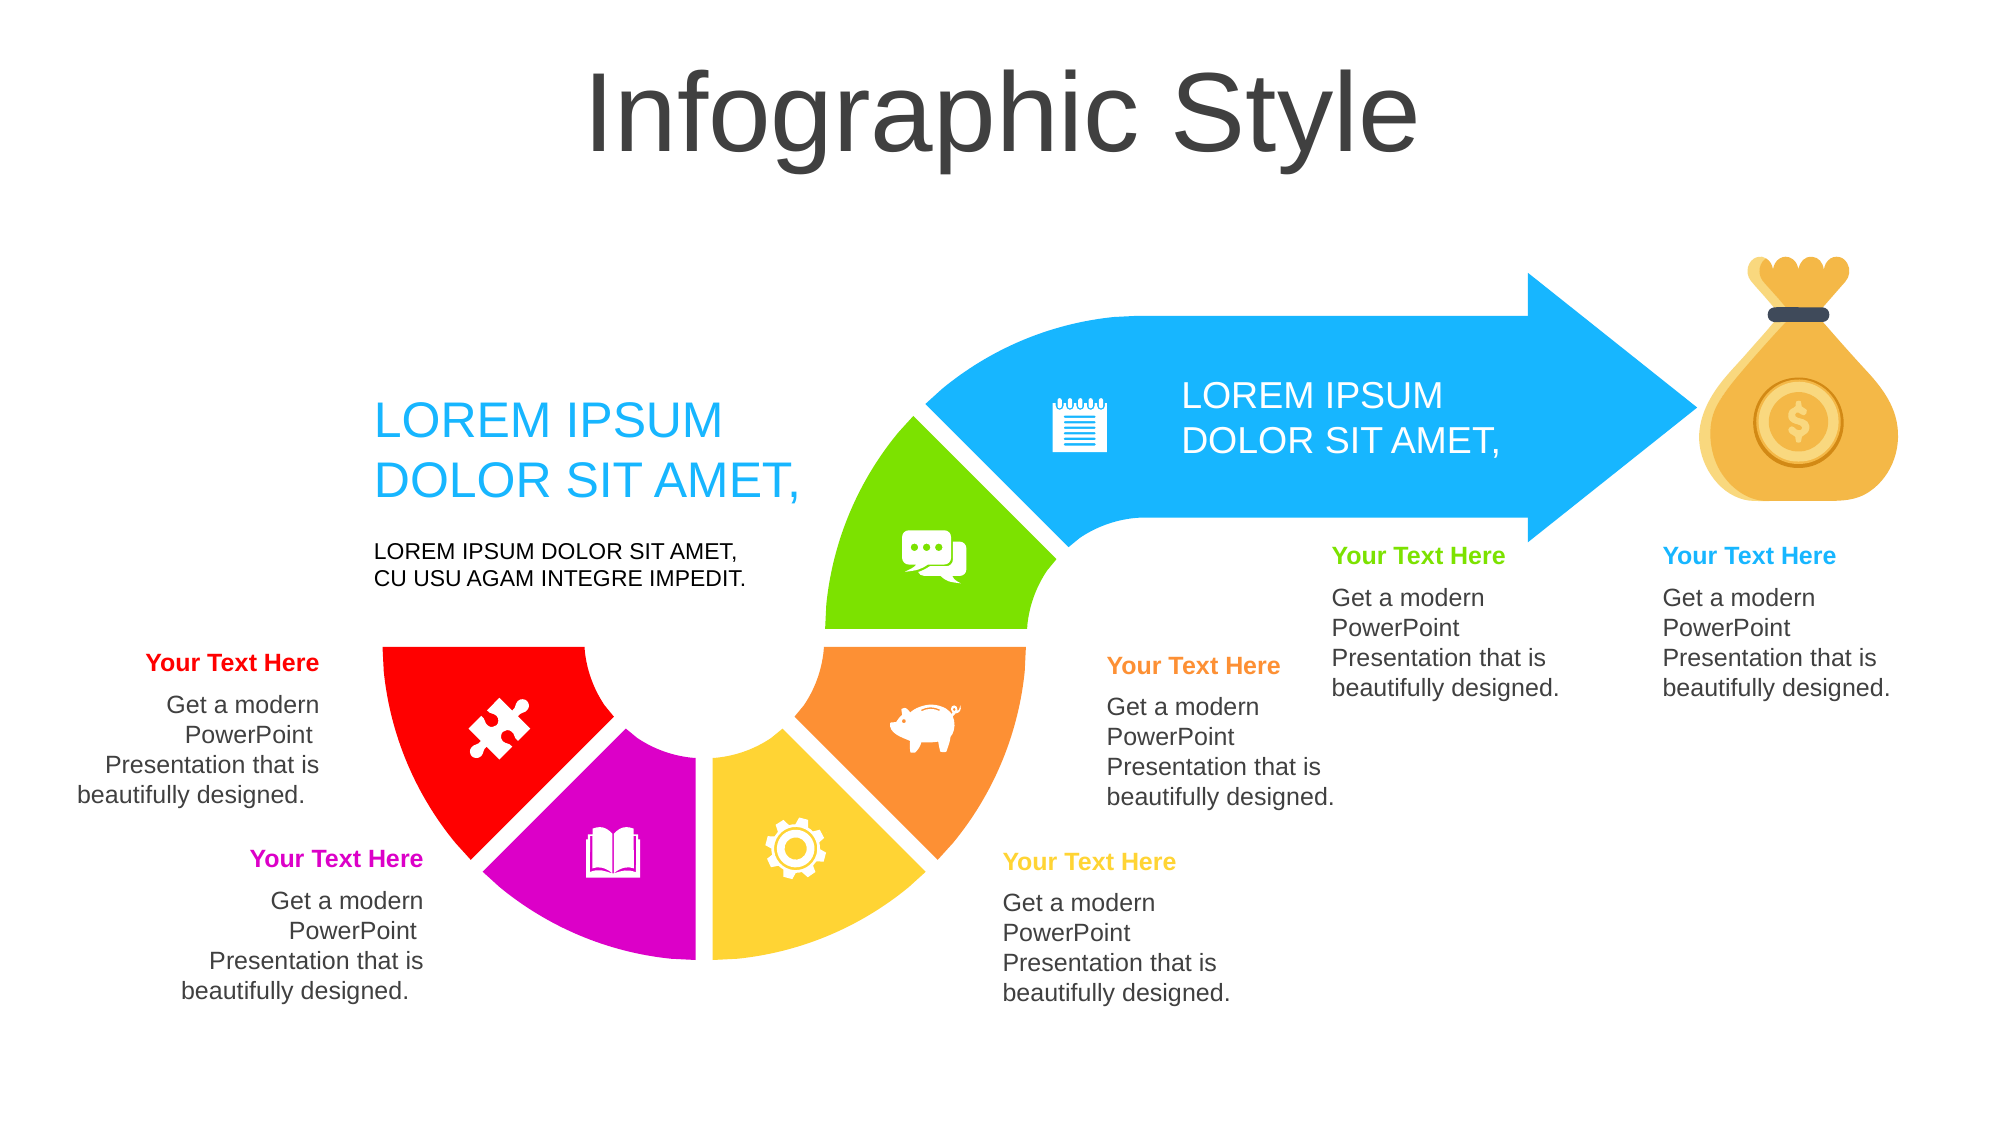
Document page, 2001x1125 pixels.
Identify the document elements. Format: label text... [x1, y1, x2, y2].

text_box [861, 414, 1058, 631]
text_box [987, 837, 1282, 1016]
text_box [889, 703, 962, 754]
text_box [1647, 532, 1942, 711]
text_box [901, 529, 968, 585]
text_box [1699, 256, 1899, 502]
list Infographic Style [53, 55, 1952, 175]
text_box [467, 696, 532, 761]
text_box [41, 639, 335, 818]
text_box LOREM IPSUM DOLOR SIT AMET, [359, 379, 826, 515]
text_box [1526, 270, 1699, 532]
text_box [1316, 532, 1611, 711]
text_box LOREM IPSUM DOLOR SIT AMET, CU USU AGAM INTEGRE IMPEDIT. [359, 528, 547, 599]
text_box [1051, 397, 1108, 454]
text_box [145, 835, 439, 1014]
text_box [923, 314, 1526, 549]
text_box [547, 481, 861, 1125]
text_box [1092, 641, 1386, 820]
text_box LOREM IPSUM DOLOR SIT AMET, [1166, 363, 1551, 469]
